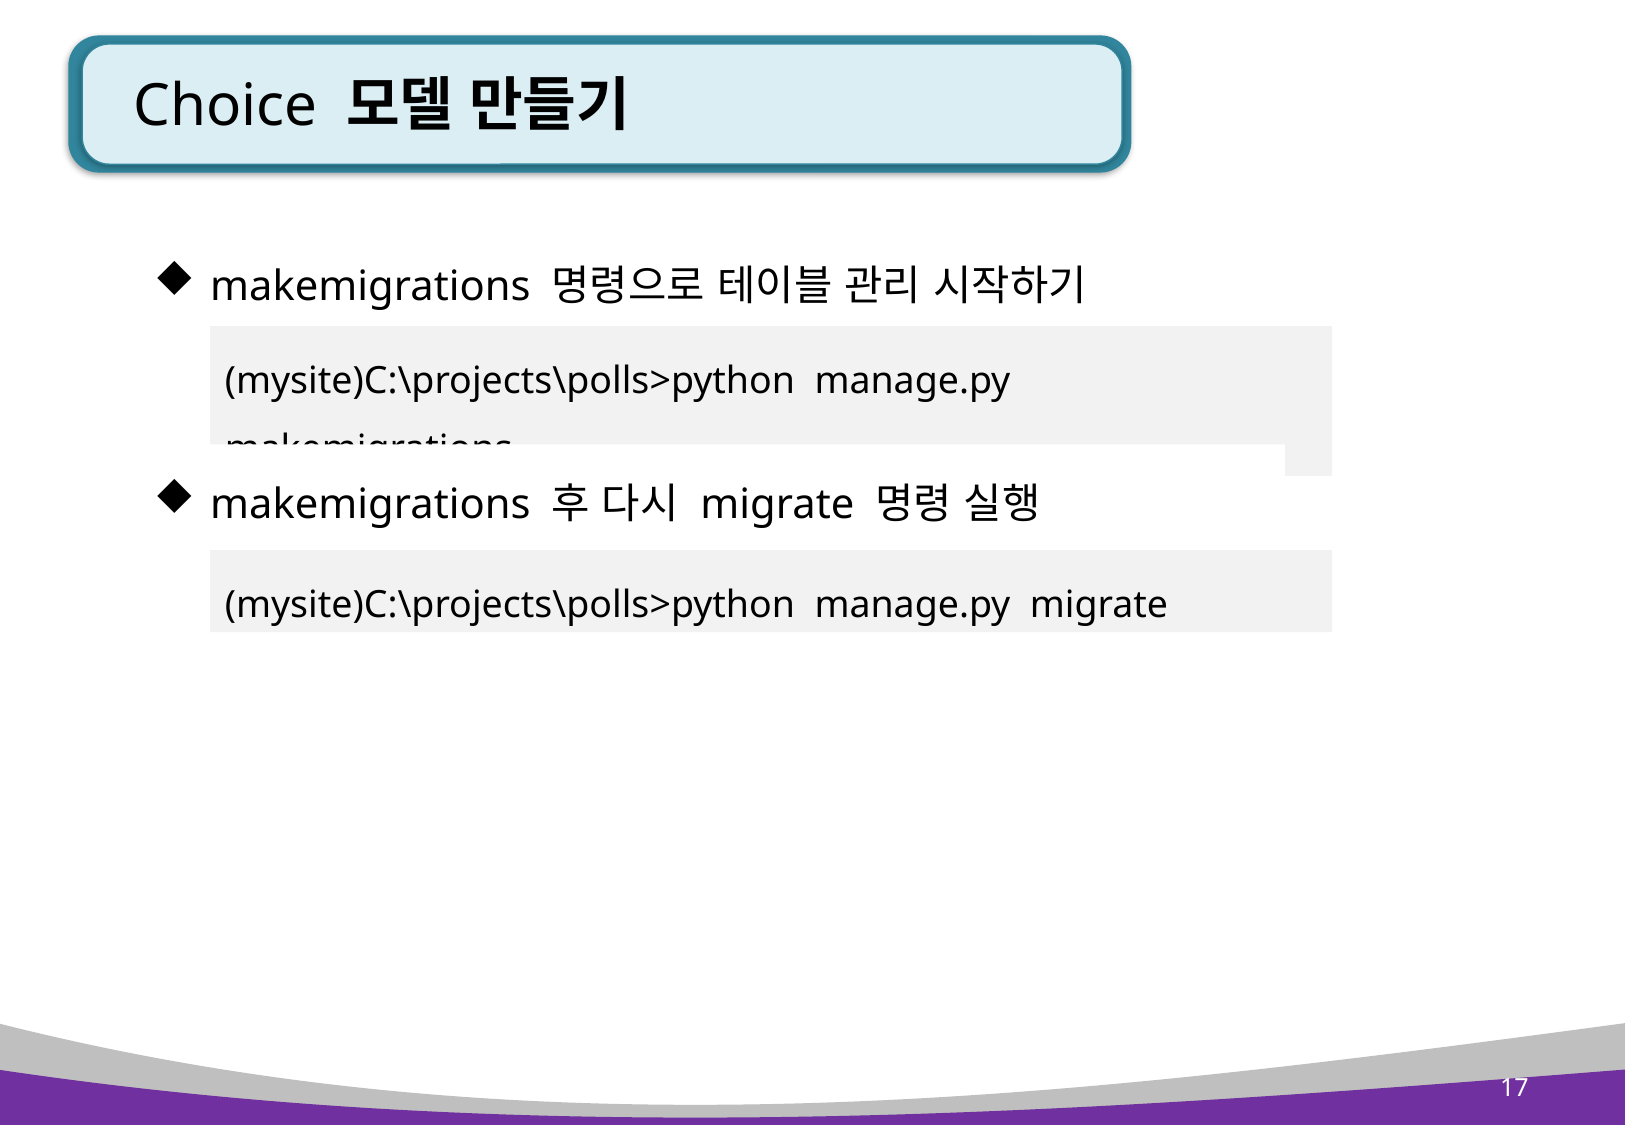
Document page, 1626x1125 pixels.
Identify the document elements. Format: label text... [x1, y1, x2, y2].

title Choice 모델 만들기 [103, 32, 1121, 173]
text_box makemigrations 명령으로 테이블 관리 시작하기 [137, 224, 1299, 318]
text_box makemigrations 후 다시 migrate 명령 실행 [137, 442, 1287, 536]
text_box (mysite)C:\projects\polls>python manage.py makemigrations [210, 326, 1333, 476]
slide_number 17 [1452, 1058, 1544, 1119]
text_box (mysite)C:\projects\polls>python manage.py migrate [210, 550, 1333, 633]
